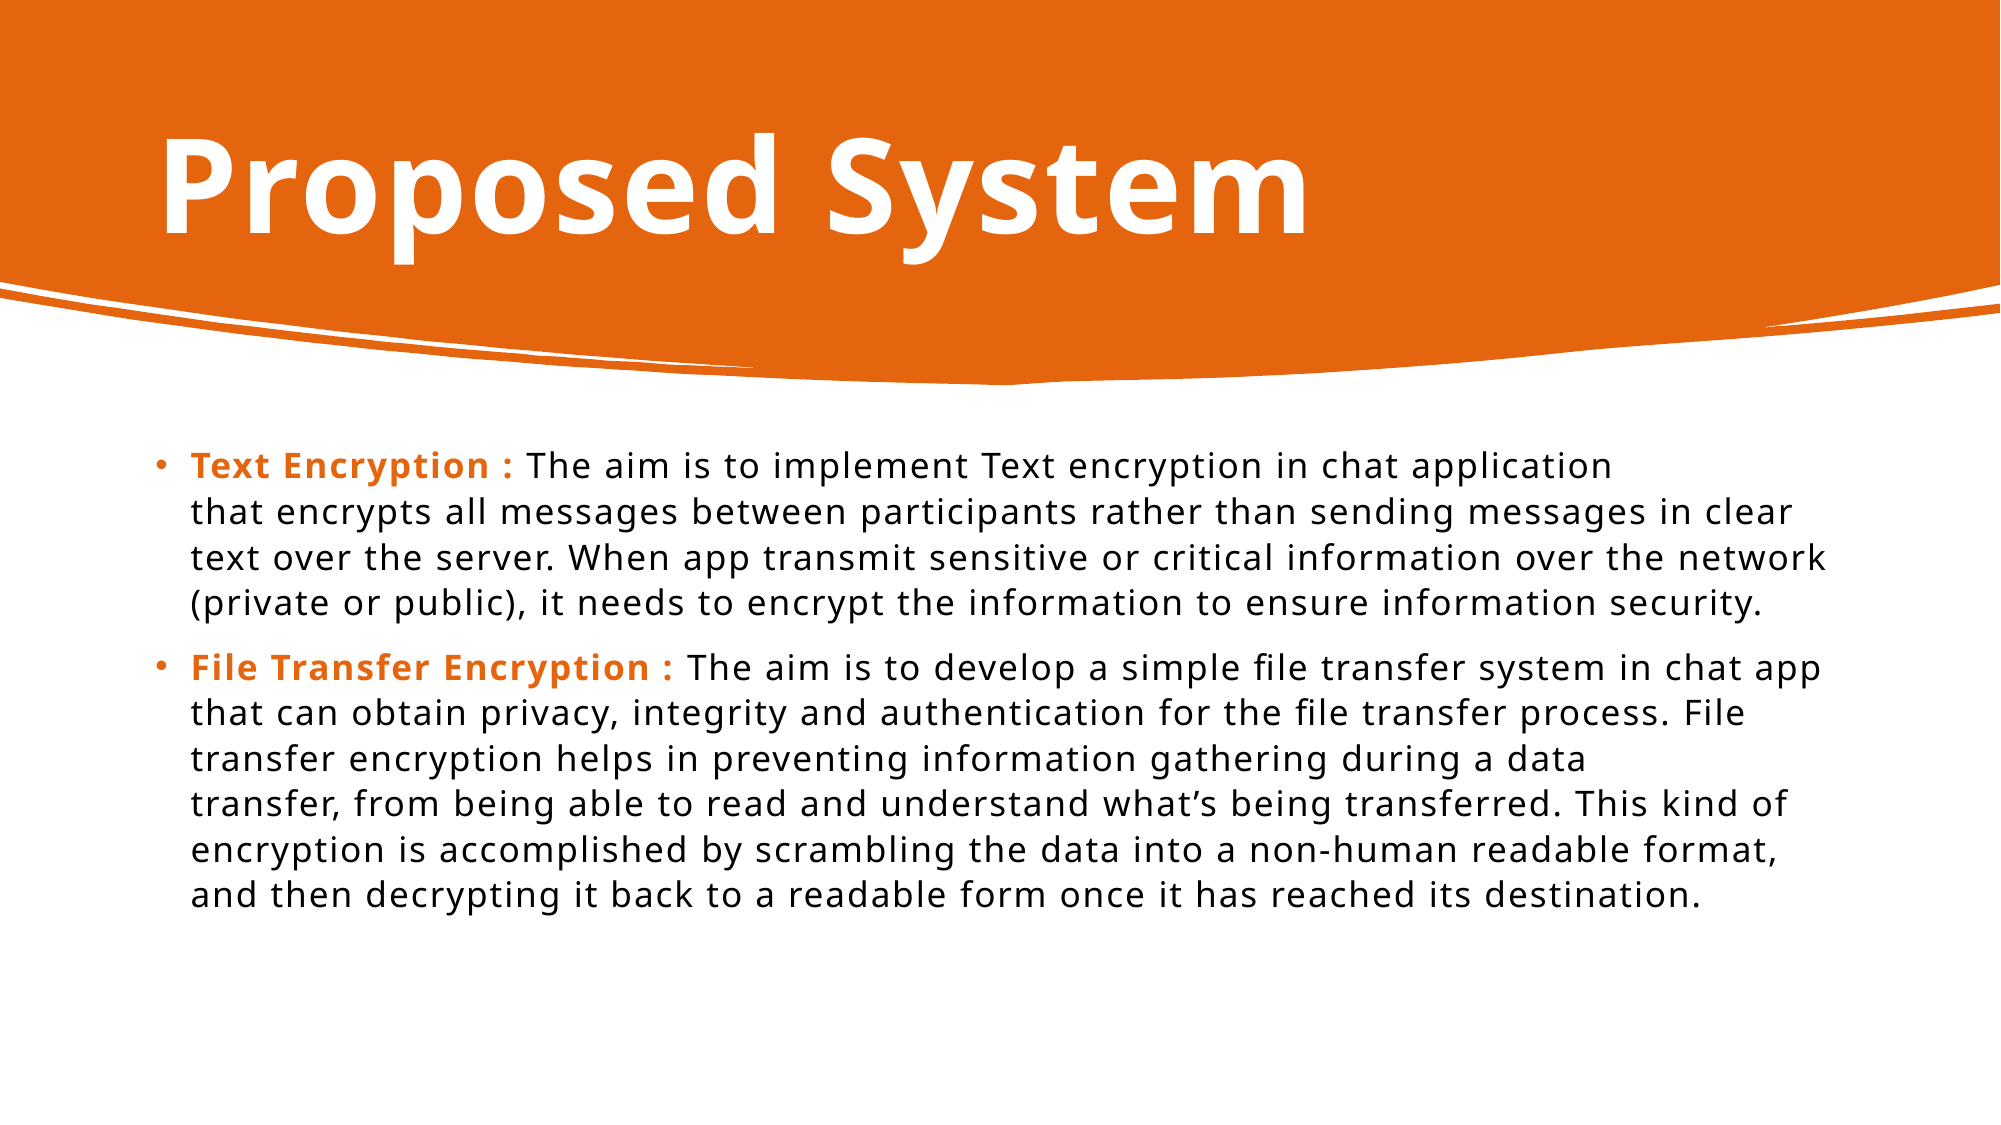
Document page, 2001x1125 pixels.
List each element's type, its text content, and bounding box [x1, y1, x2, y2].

text_box [0, 298, 2000, 1125]
title Proposed System [137, 65, 1863, 287]
text_box [1785, 286, 2000, 325]
list Text Encryption : The aim is to implement Text encryption in chat application that encrypts all messages between participants rather than sending messages in clear text over the server. When app transmit sensitive or critical information over the network (private or public), it needs to encrypt the information to ensure information security. File Transfer Encryption : The aim is to develop a simple file transfer system in chat app that can obtain privacy, integrity and authentication for the file transfer process. File transfer encryption helps in preventing information gathering during a data transfer, from being able to read and understand what’s being transferred. This kind of encryption is accomplished by scrambling the data into a non-human readable format, and then decrypting it back to a readable form once it has reached its destination. [137, 424, 1863, 1014]
text_box [0, 0, 2000, 386]
text_box [0, 283, 699, 365]
